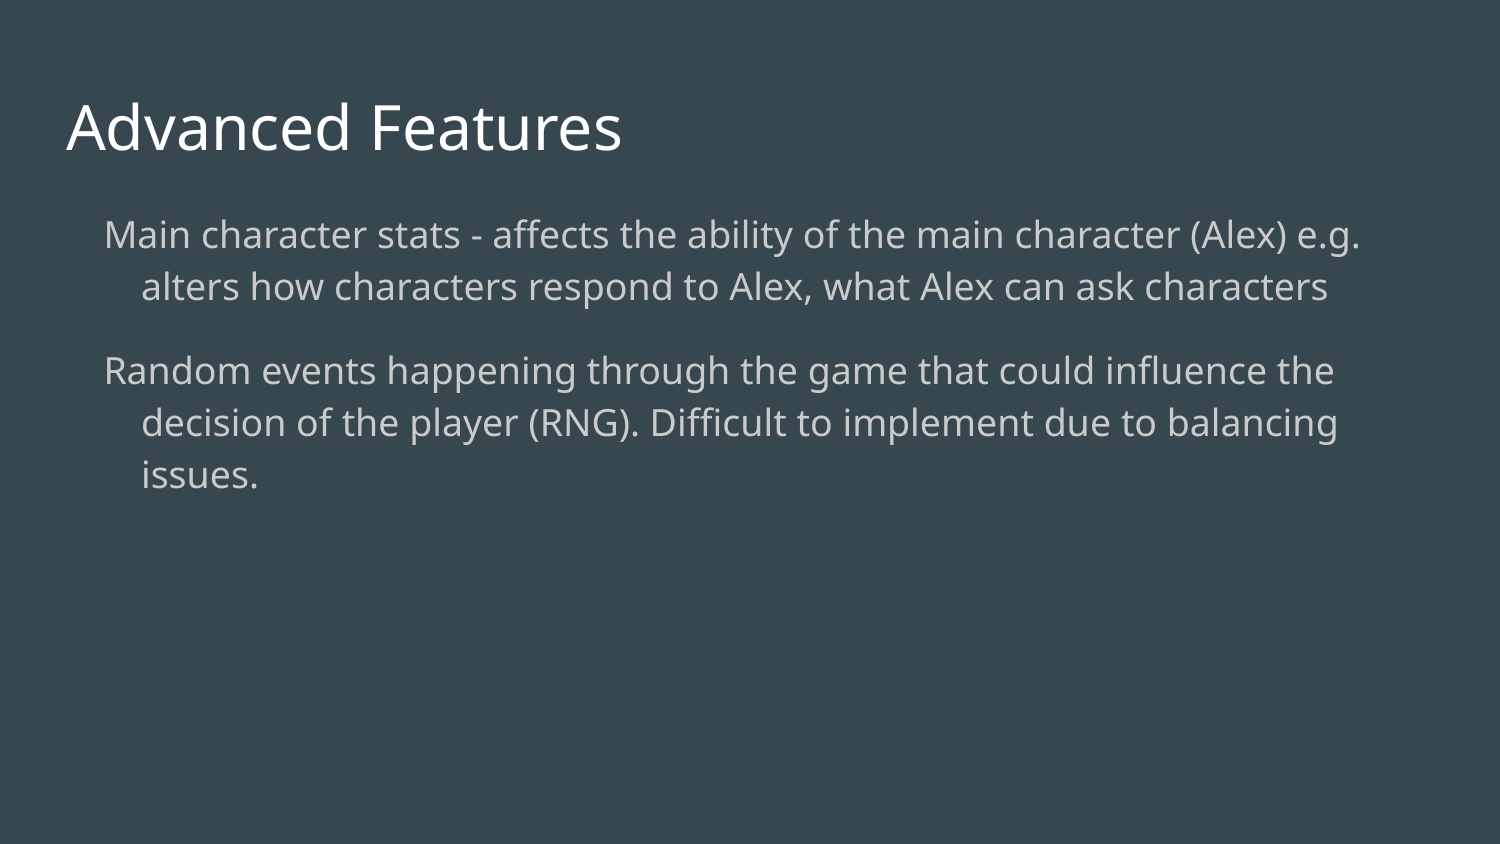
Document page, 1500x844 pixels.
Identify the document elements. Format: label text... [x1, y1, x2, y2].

list Main character stats - affects the ability of the main character (Alex) e.g. alters how characters respond to Alex, what Alex can ask characters Random events happening through the game that could influence the decision of the player (RNG). Difficult to implement due to balancing issues. [51, 189, 1449, 750]
title Advanced Features [51, 72, 1449, 167]
